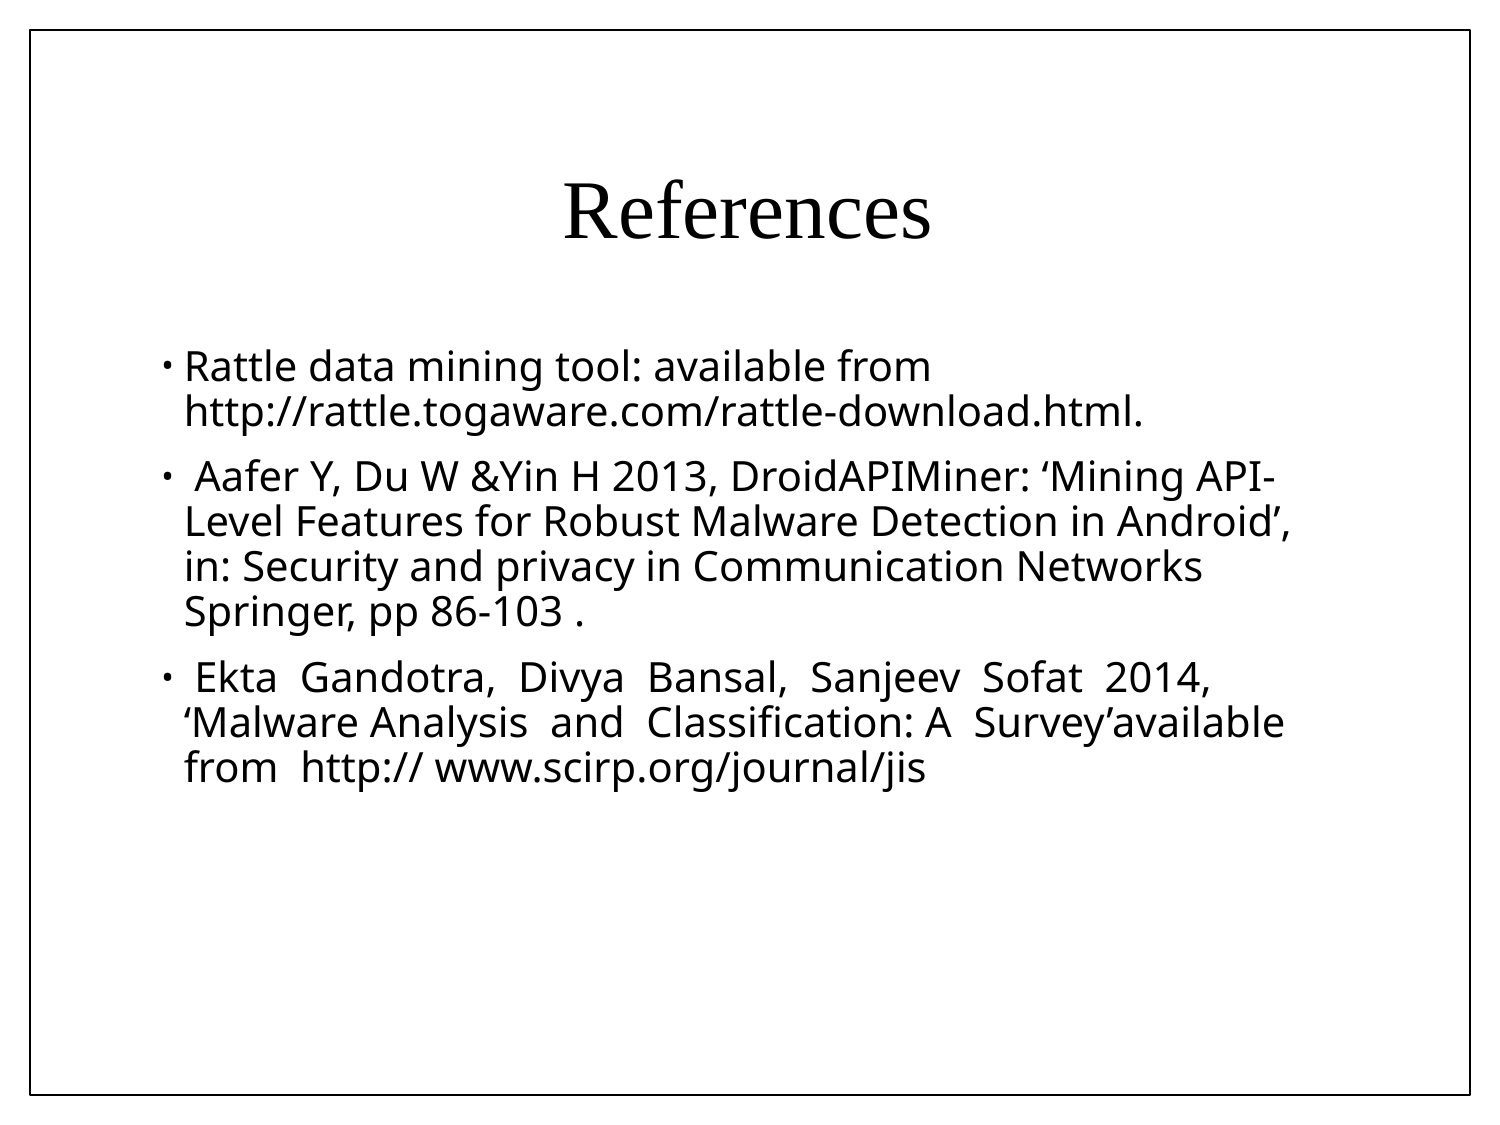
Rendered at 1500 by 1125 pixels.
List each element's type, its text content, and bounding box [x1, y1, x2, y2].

title References [140, 99, 1356, 323]
list Rattle data mining tool: available from http://rattle.togaware.com/rattle-download.html. Aafer Y, Du W &Yin H 2013, DroidAPIMiner: ‘Mining API-Level Features for Robust Malware Detection in Android’, in: Security and privacy in Communication Networks Springer, pp 86-103 . Ekta Gandotra, Divya Bansal, Sanjeev Sofat 2014, ‘Malware Analysis and Classification: A Survey’available from http:// www.scirp.org/journal/jis [140, 337, 1356, 1000]
